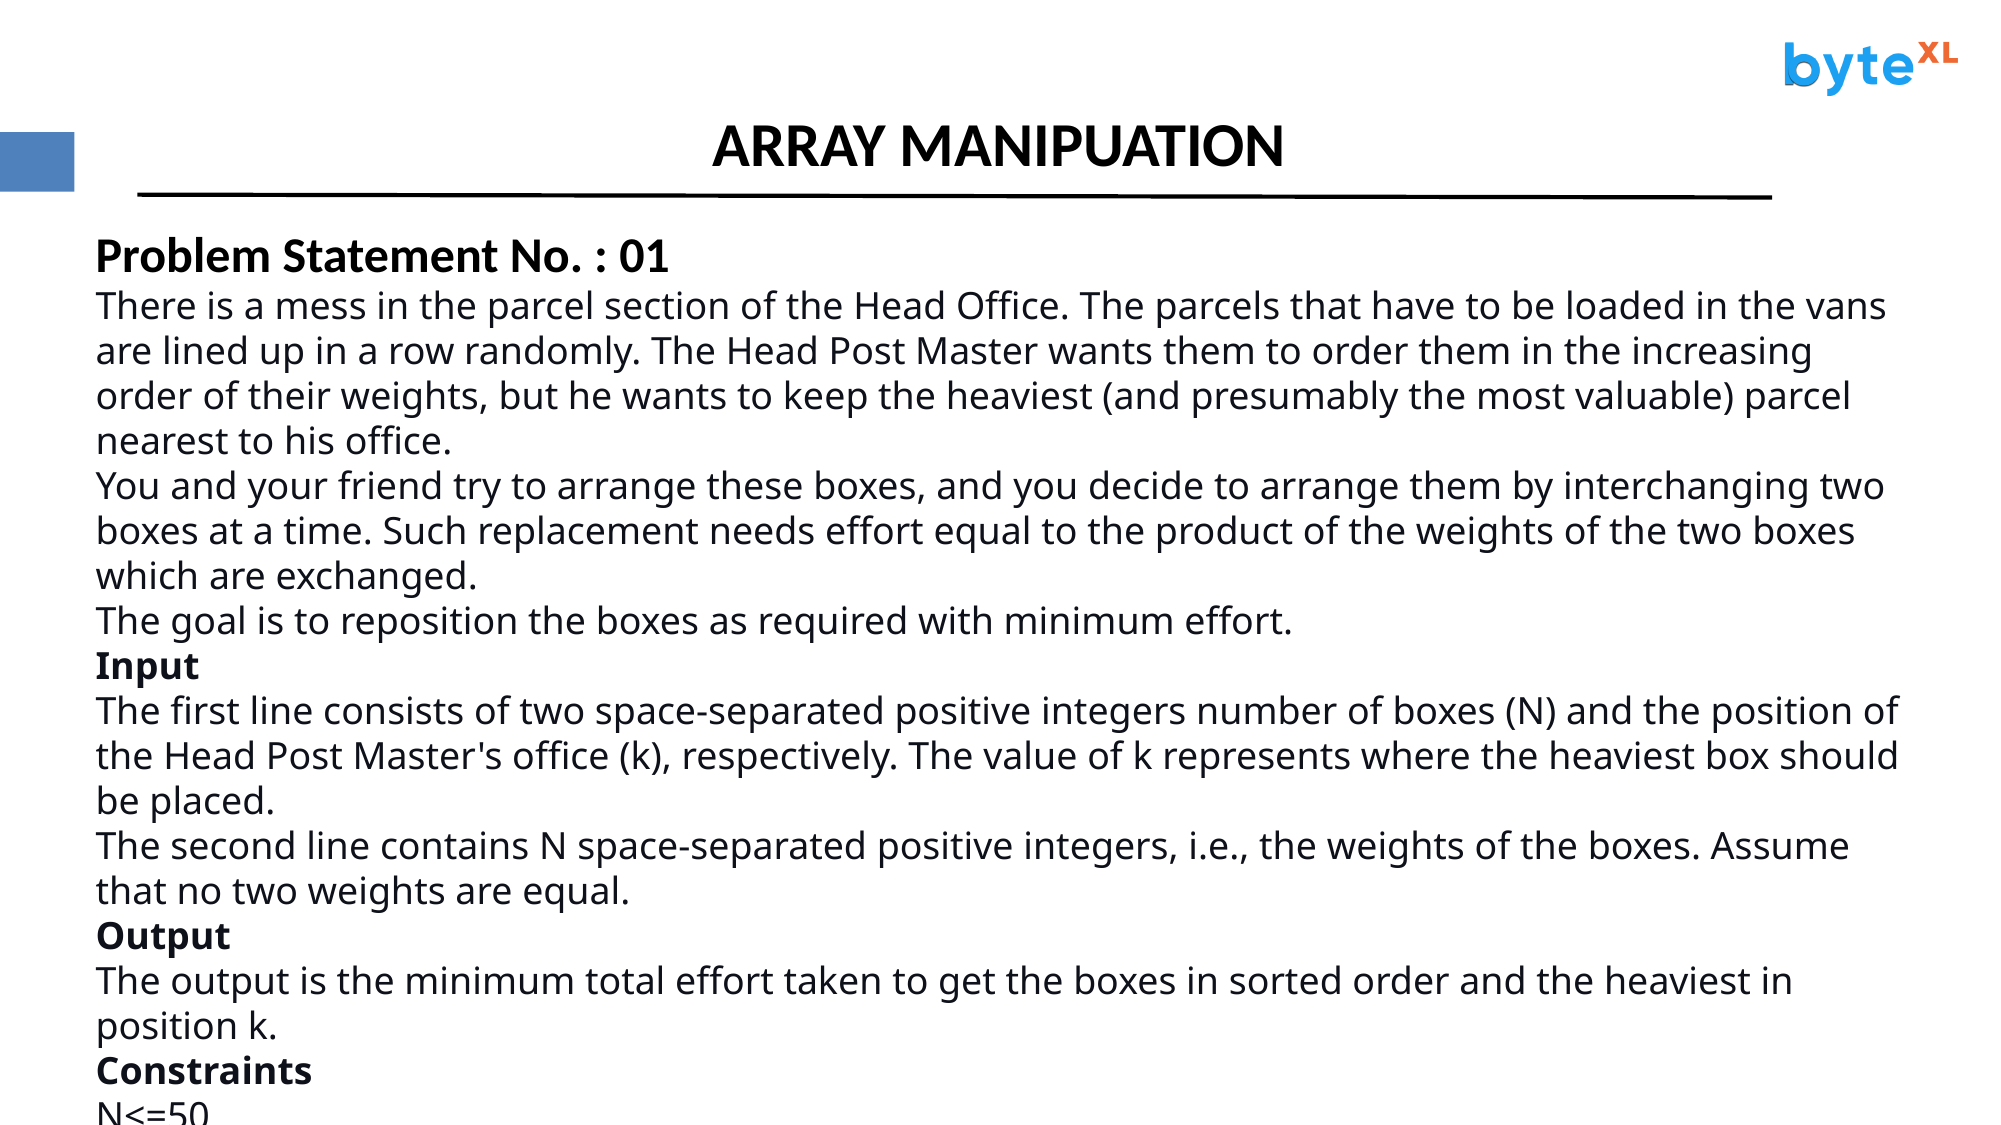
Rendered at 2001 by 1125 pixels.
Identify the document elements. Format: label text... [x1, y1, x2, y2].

picture [1780, 30, 1962, 100]
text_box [137, 194, 1773, 198]
text_box ARRAY MANIPUATION [137, 94, 1863, 198]
text_box Problem Statement No. : 01 There is a mess in the parcel section of the Head Office. The parcels that have to be loaded in the vans are lined up in a row randomly. The Head Post Master wants them to order them in the increasing order of their weights, but he wants to keep the heaviest (and presumably the most valuable) parcel nearest to his office. You and your friend try to arrange these boxes, and you decide to arrange them by interchanging two boxes at a time. Such replacement needs effort equal to the product of the weights of the two boxes which are exchanged. The goal is to reposition the boxes as required with minimum effort. Input The first line consists of two space-separated positive integers number of boxes (N) and the position of the Head Post Master's office (k), respectively. The value of k represents where the heaviest box should be placed. The second line contains N space-separated positive integers, i.e., the weights of the boxes. Assume that no two weights are equal. Output The output is the minimum total effort taken to get the boxes in sorted order and the heaviest in position k. Constraints N<=50 Weights <= 1000 Time Limit (secs) 1 [80, 214, 1925, 1125]
